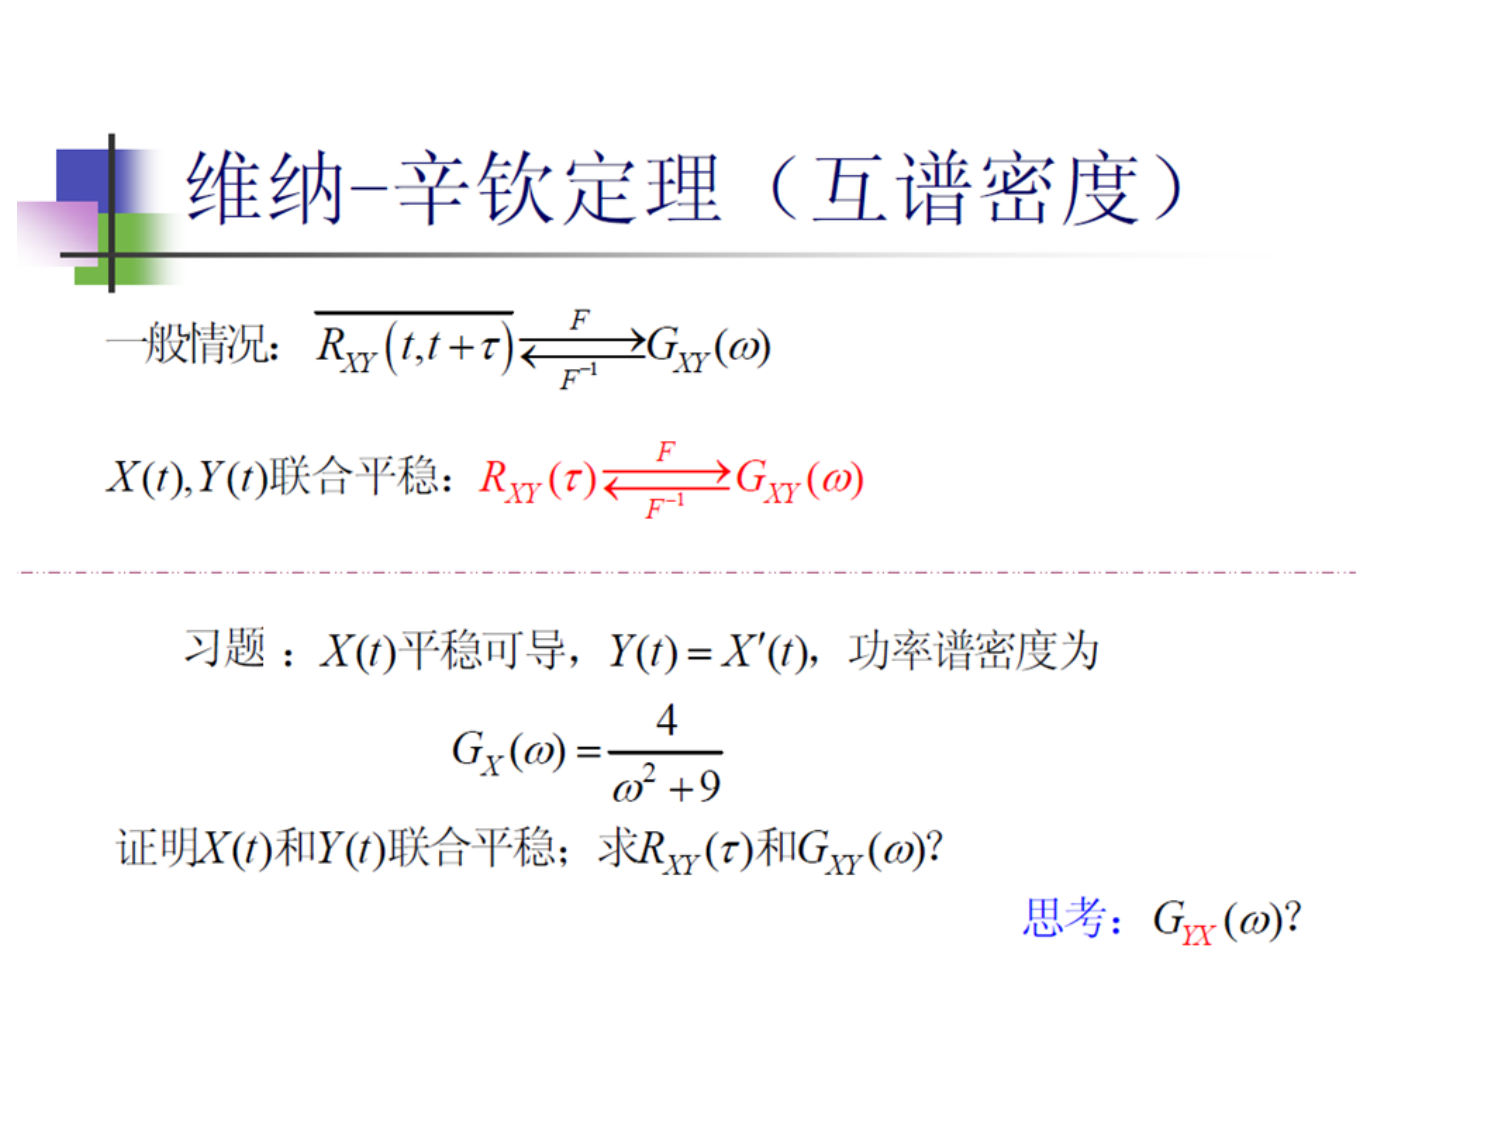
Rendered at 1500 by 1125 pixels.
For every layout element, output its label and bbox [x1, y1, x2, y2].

picture [17, 56, 1500, 1069]
